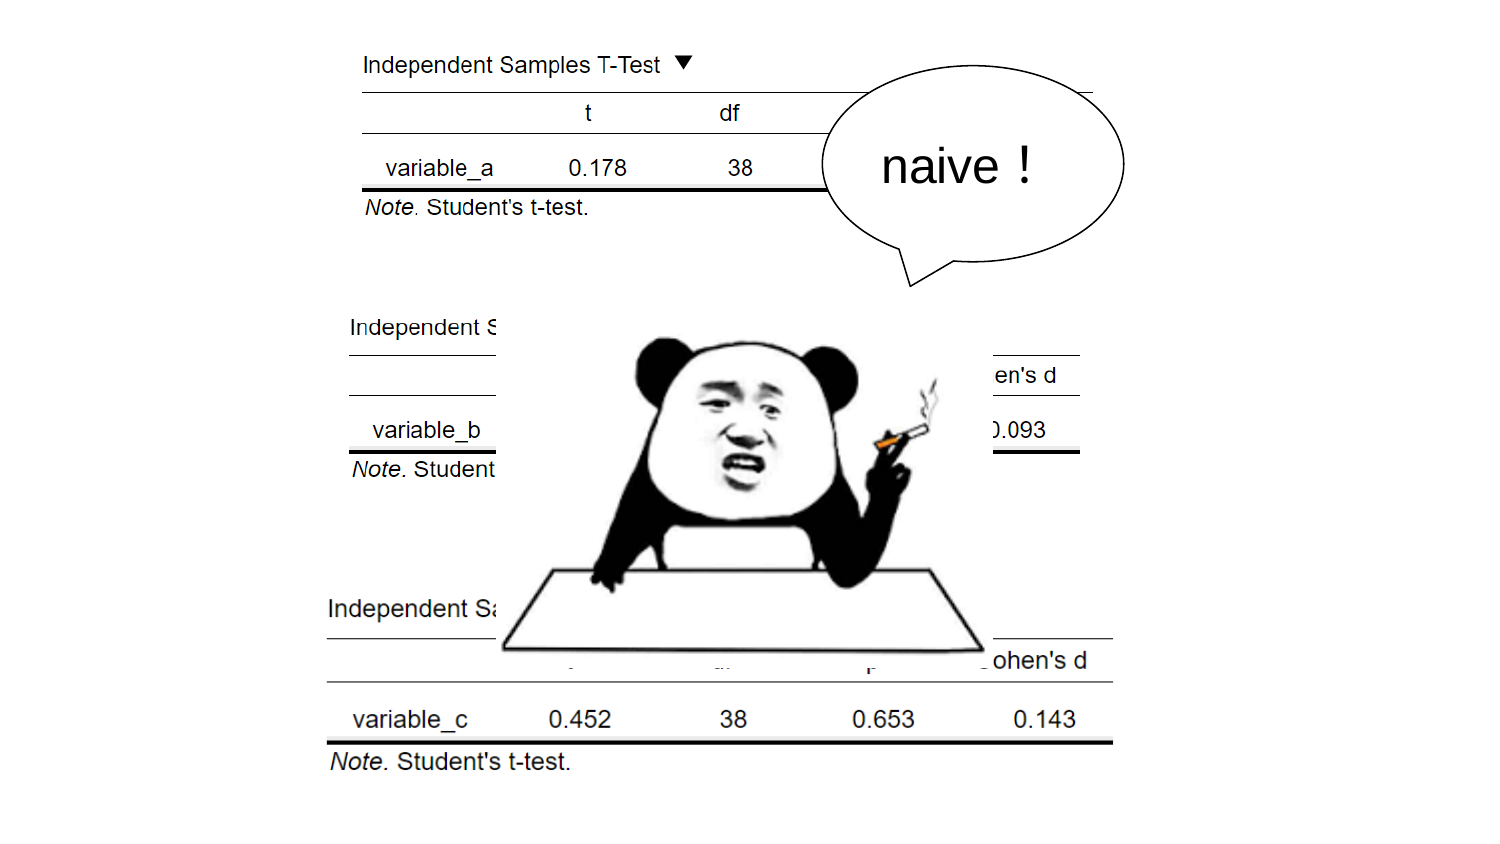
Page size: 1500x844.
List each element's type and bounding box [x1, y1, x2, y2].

picture [310, 261, 1245, 809]
picture [323, 31, 1215, 257]
